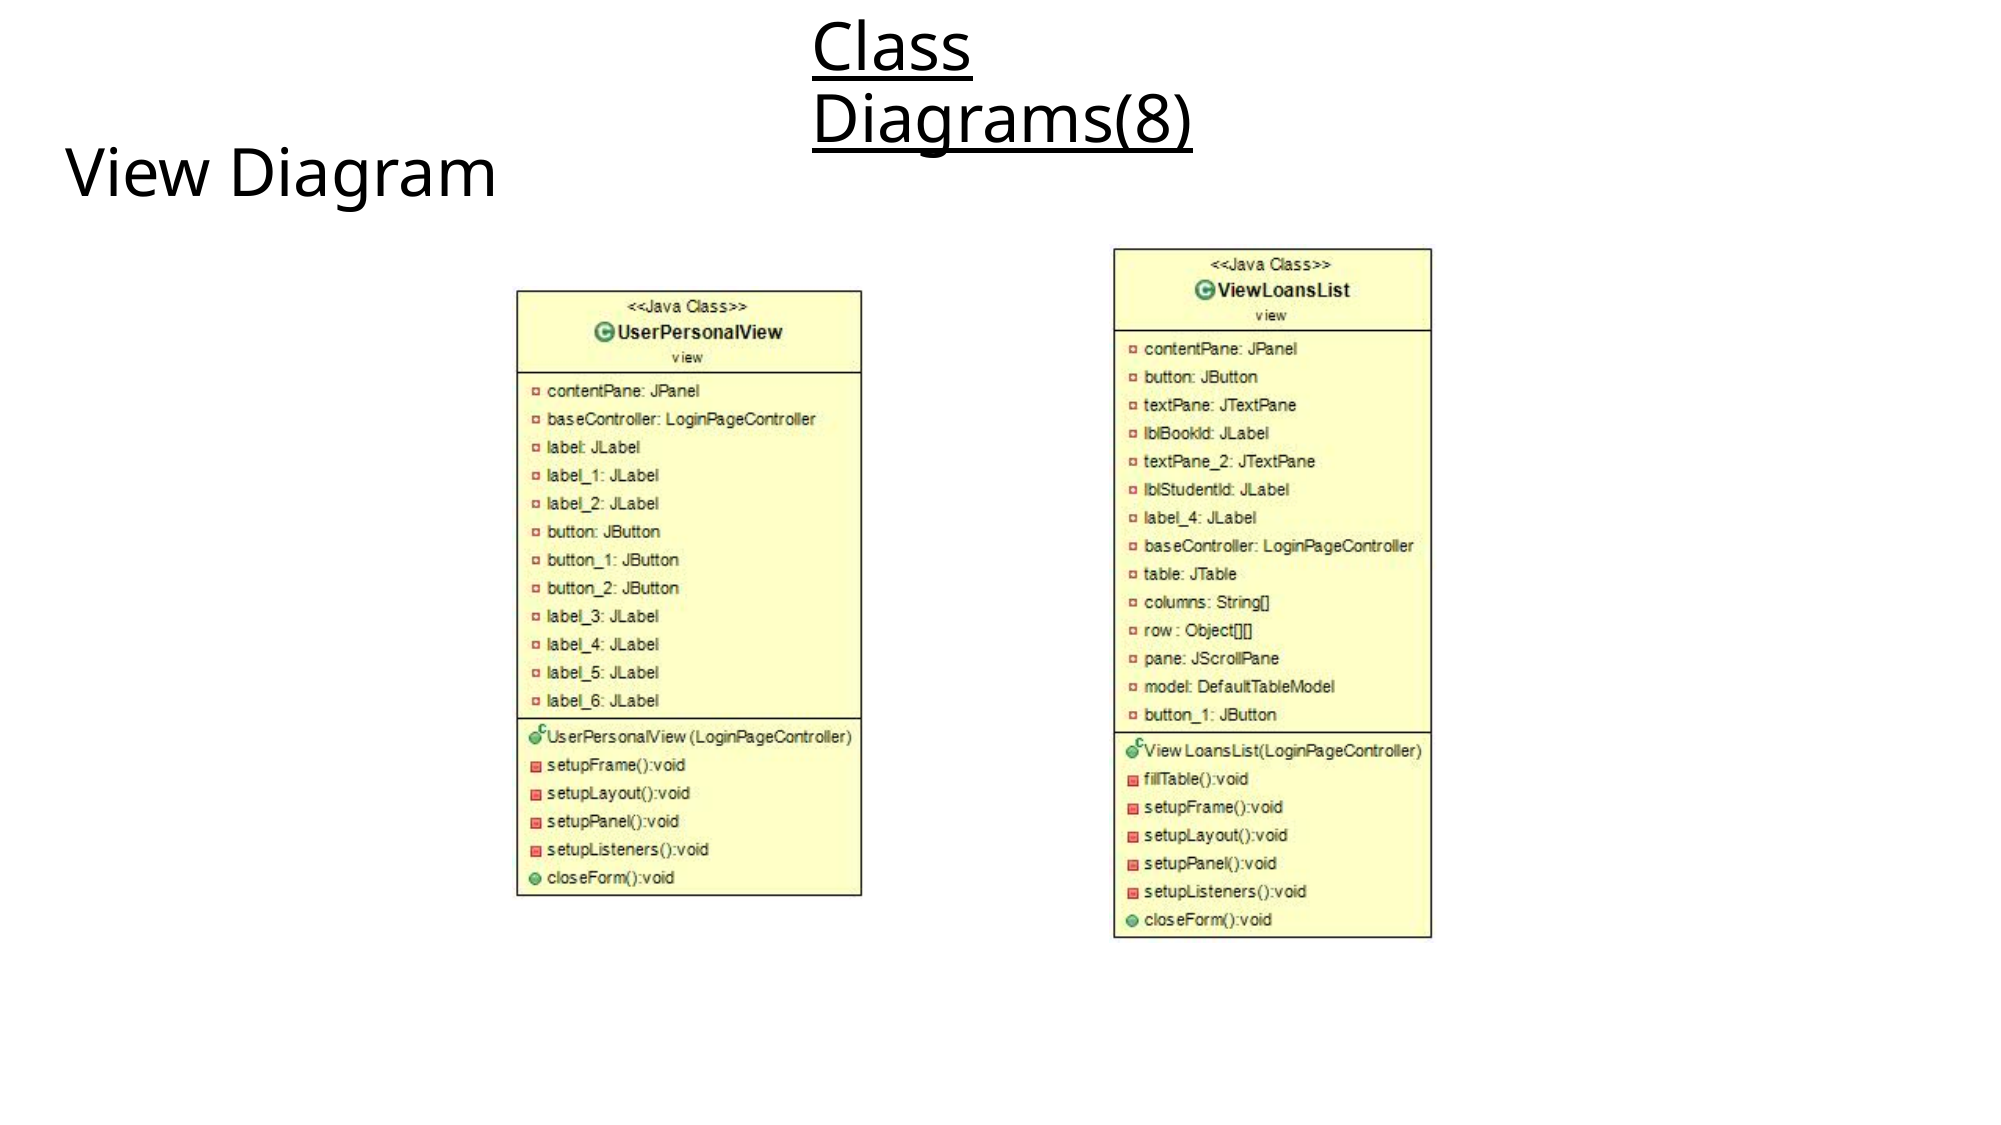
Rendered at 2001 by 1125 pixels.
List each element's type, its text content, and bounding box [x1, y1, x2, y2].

picture [512, 286, 867, 901]
text_box Class Diagrams(8) [796, 40, 1310, 131]
picture [1109, 244, 1437, 943]
text_box View Diagram [50, 130, 563, 220]
